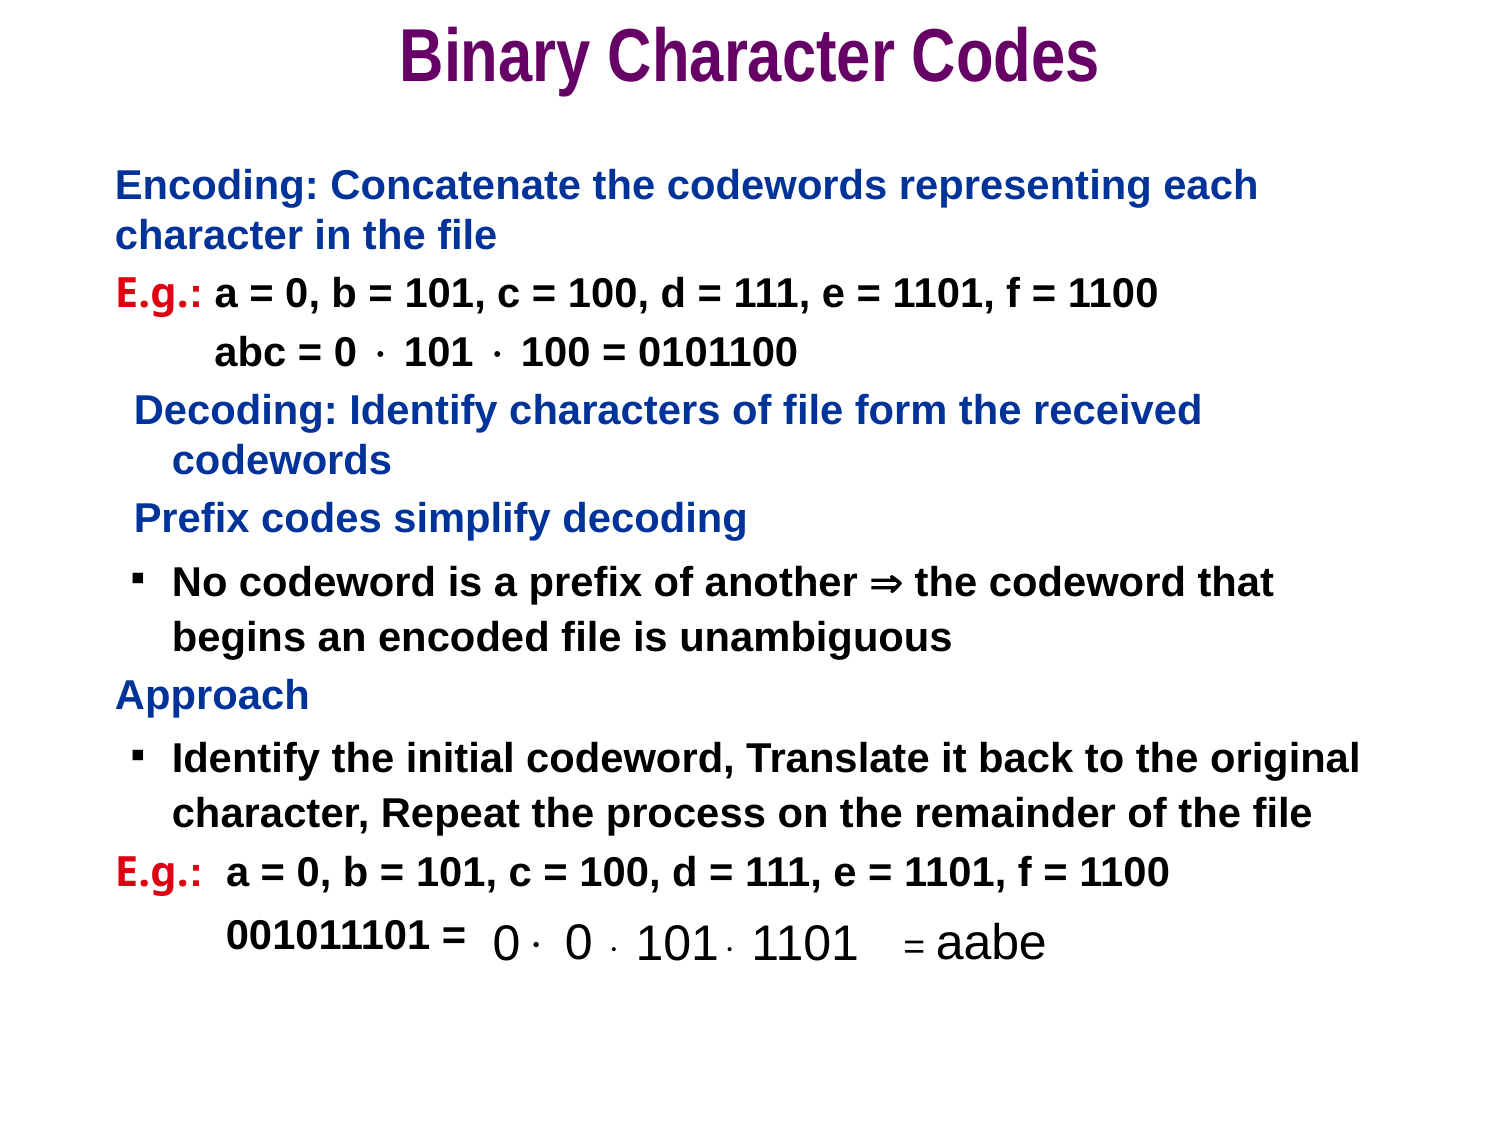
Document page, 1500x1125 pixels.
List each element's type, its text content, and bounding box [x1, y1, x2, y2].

text_box 0 [477, 903, 507, 978]
list Encoding: Concatenate the codewords representing each character in the file E.g.: a = 0, b = 101, c = 100, d = 111, e = 1101, f = 1100 abc = 0  101  100 = 0101100 Decoding: Identify characters of file form the received codewords Prefix codes simplify decoding No codeword is a prefix of another  the codeword that begins an encoded file is unambiguous Approach Identify the initial codeword, Translate it back to the original character, Repeat the process on the remainder of the file E.g.: a = 0, b = 101, c = 100, d = 111, e = 1101, f = 1100 001011101 = [99, 149, 1388, 1038]
text_box  0 [507, 902, 608, 978]
text_box  101 [588, 903, 704, 978]
title Binary Character Codes [0, 0, 1500, 126]
text_box = aabe [888, 902, 1062, 978]
text_box  1101 [704, 903, 874, 978]
